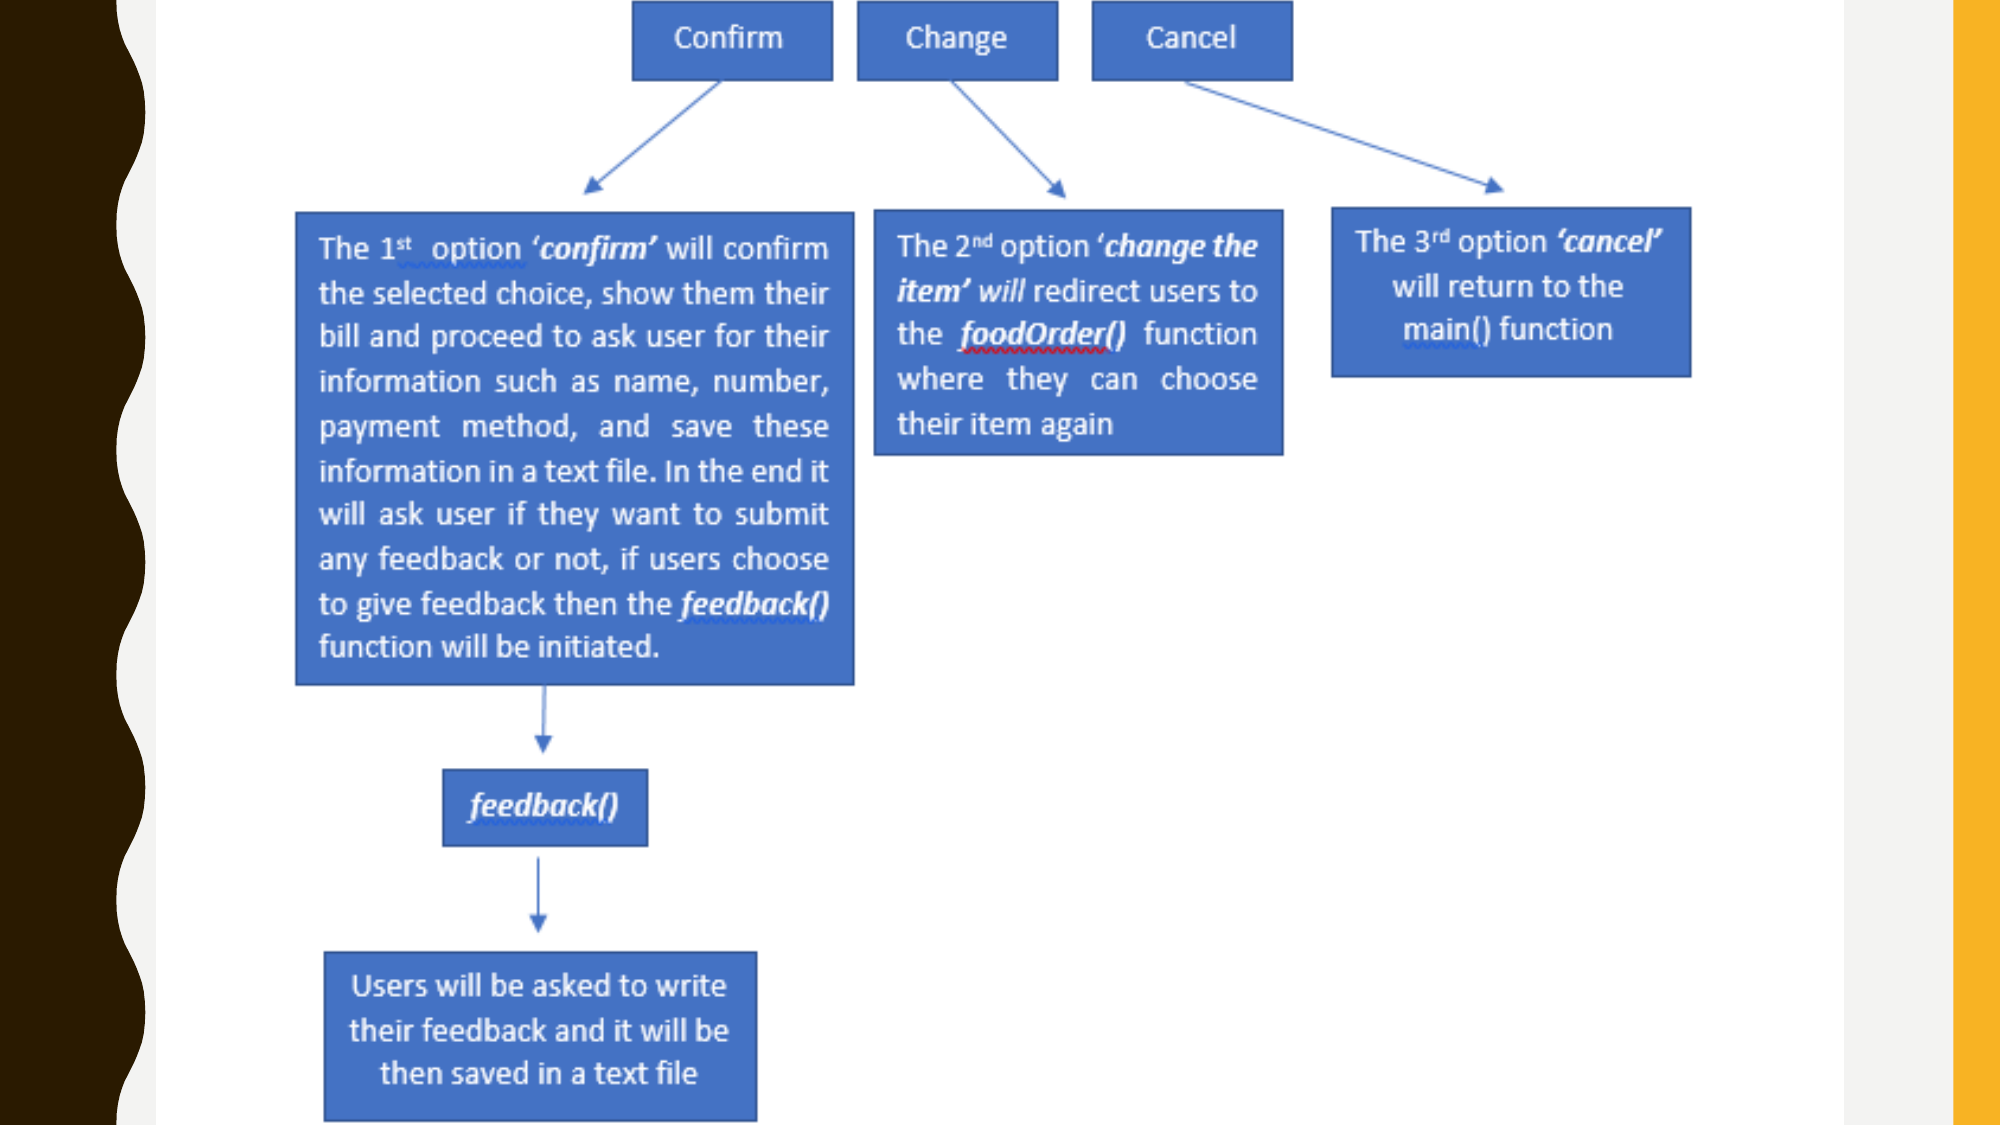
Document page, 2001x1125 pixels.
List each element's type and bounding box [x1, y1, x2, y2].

picture [156, 0, 1844, 1125]
